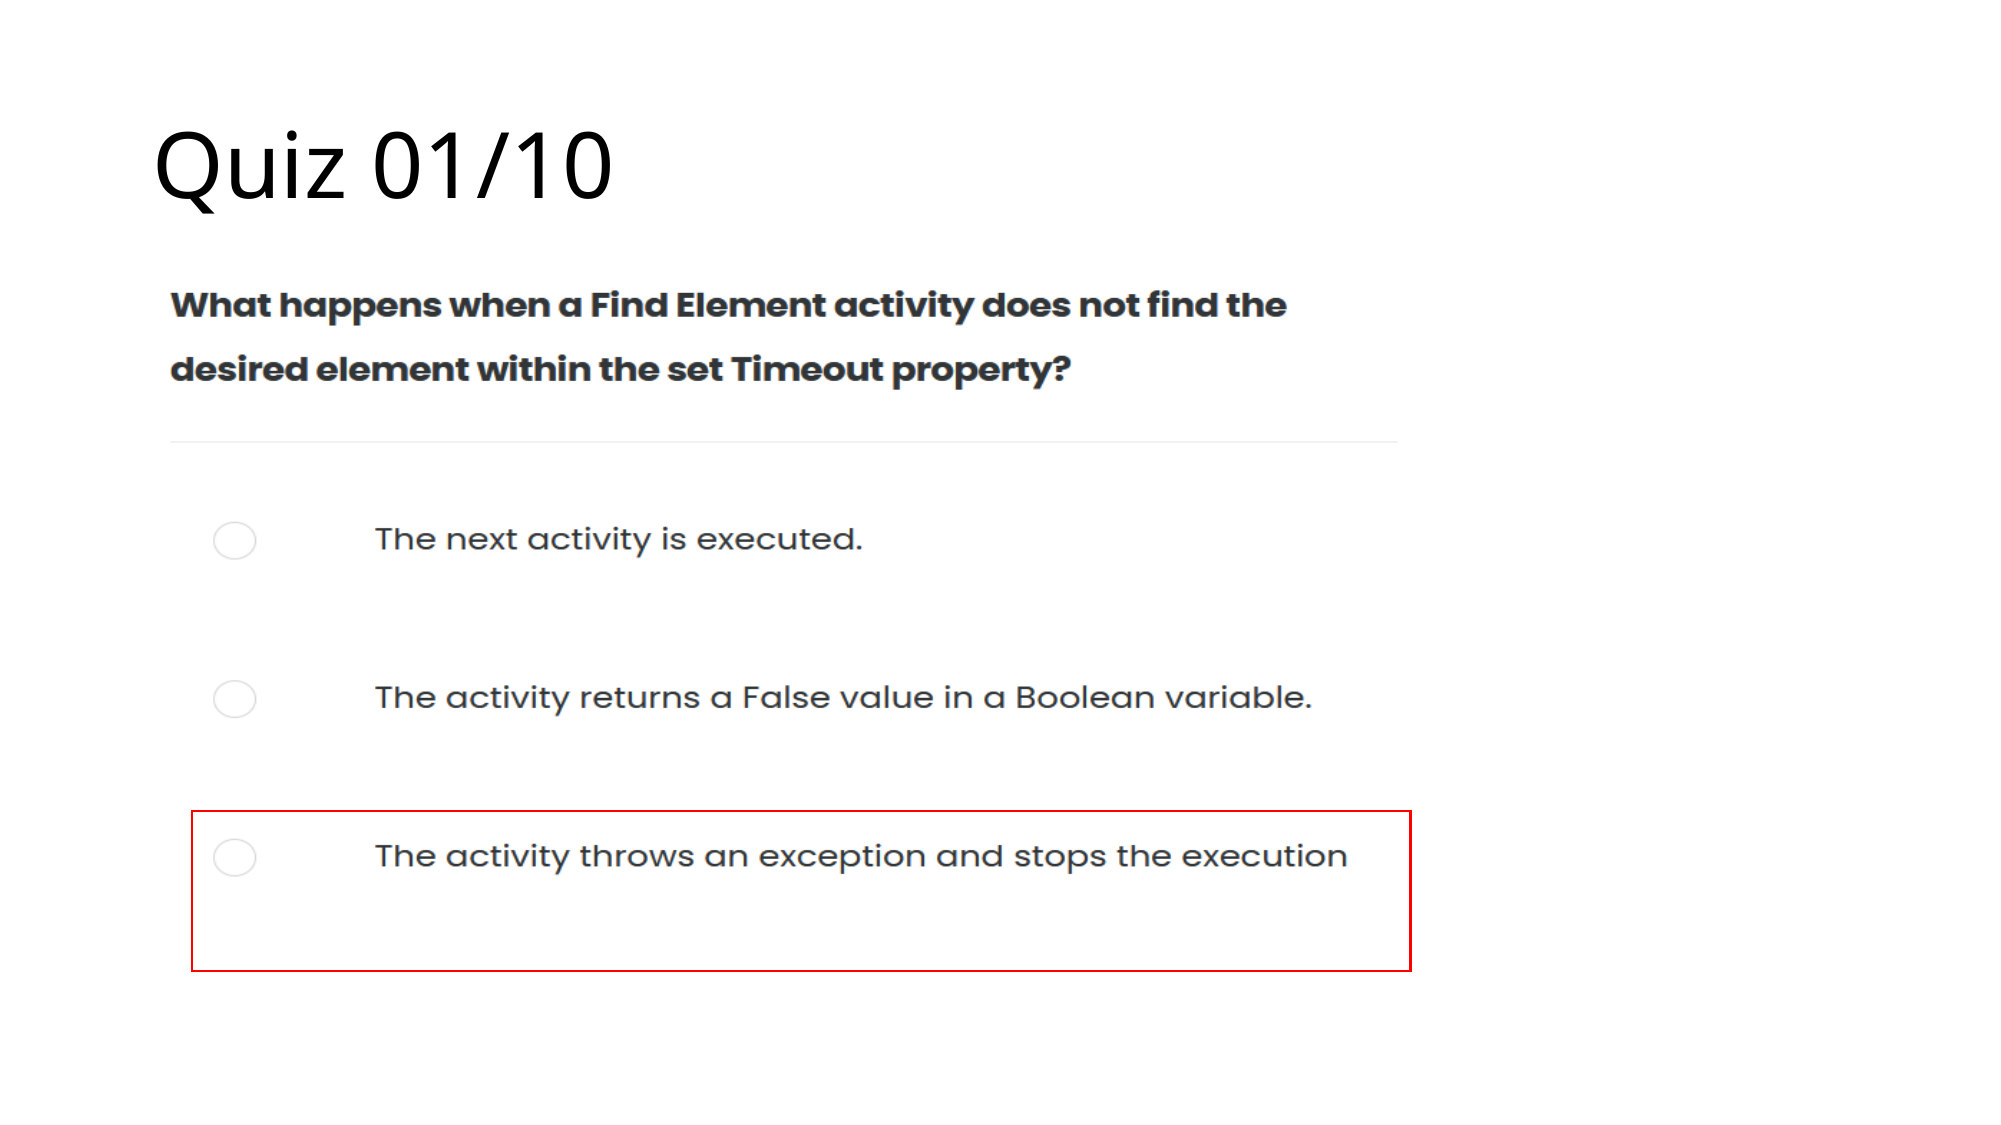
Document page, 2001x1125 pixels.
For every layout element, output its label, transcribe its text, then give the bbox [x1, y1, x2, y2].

title Quiz 01/10 [137, 59, 1863, 278]
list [116, 254, 1505, 942]
text_box [191, 942, 1412, 972]
